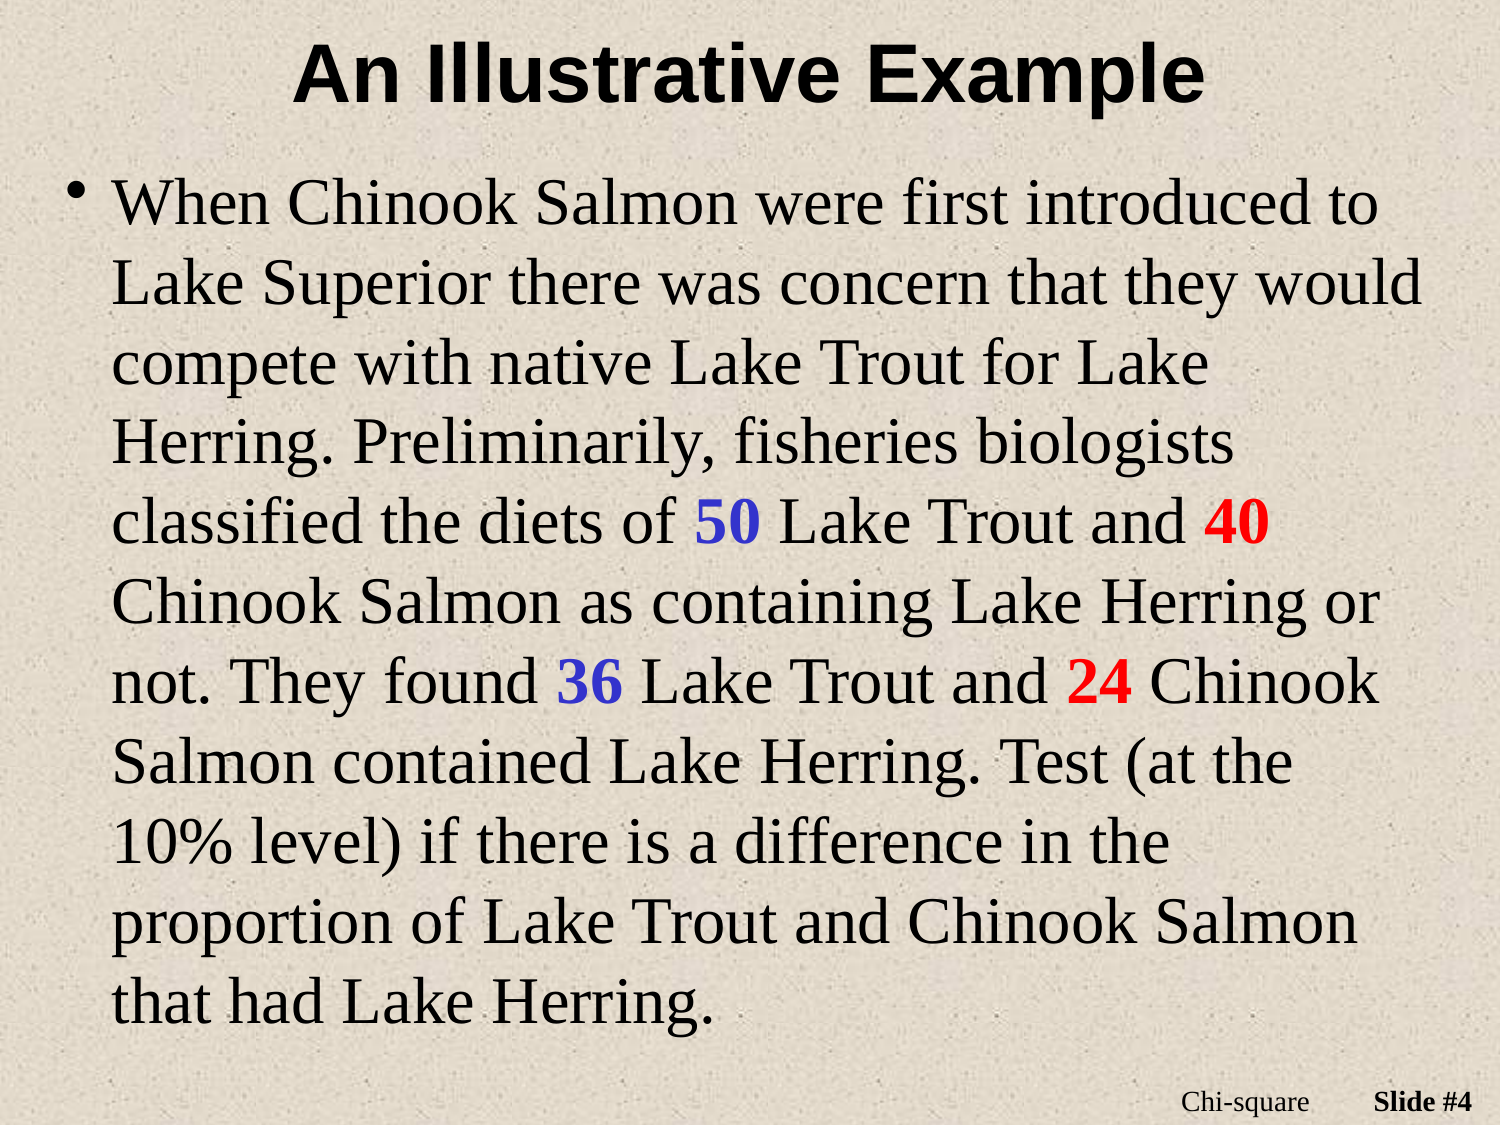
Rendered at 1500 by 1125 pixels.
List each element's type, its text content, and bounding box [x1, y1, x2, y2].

slide_number Slide #4 [1324, 1074, 1488, 1101]
picture [0, 0, 1500, 1125]
list When Chinook Salmon were first introduced to Lake Superior there was concern that they would compete with native Lake Trout for Lake Herring. Preliminarily, fisheries biologists classified the diets of 50 Lake Trout and 40 Chinook Salmon as containing Lake Herring or not. They found 36 Lake Trout and 24 Chinook Salmon contained Lake Herring. Test (at the 10% level) if there is a difference in the proportion of Lake Trout and Chinook Salmon that had Lake Herring. [49, 149, 1451, 1063]
footer Chi-square [849, 1074, 1326, 1113]
title An Illustrative Example [112, 12, 1388, 126]
